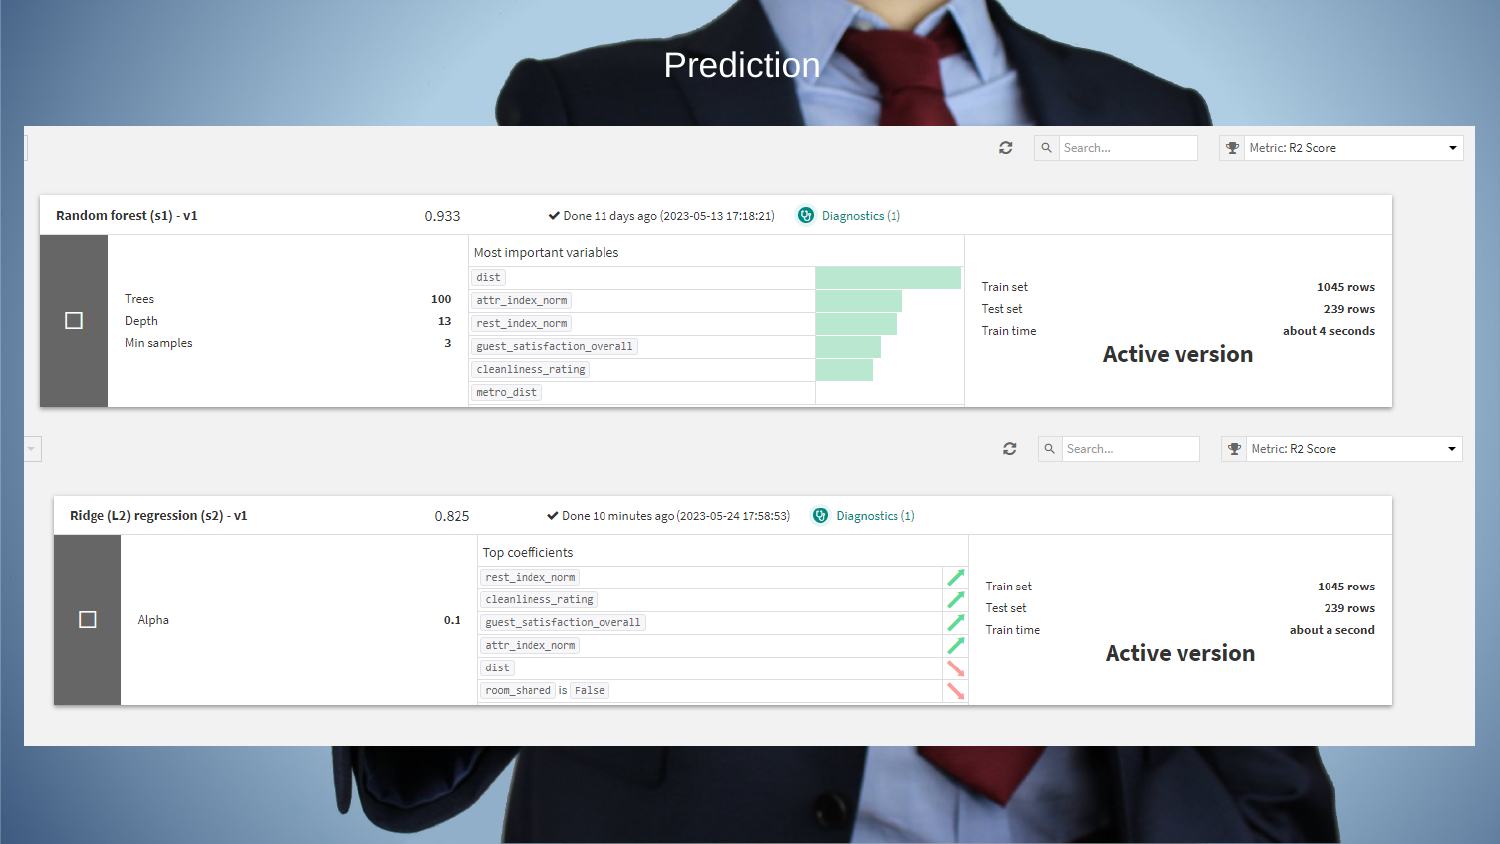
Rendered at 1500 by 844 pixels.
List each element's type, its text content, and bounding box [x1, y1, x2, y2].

picture [0, 0, 1500, 844]
text_box Prediction [648, 26, 852, 100]
